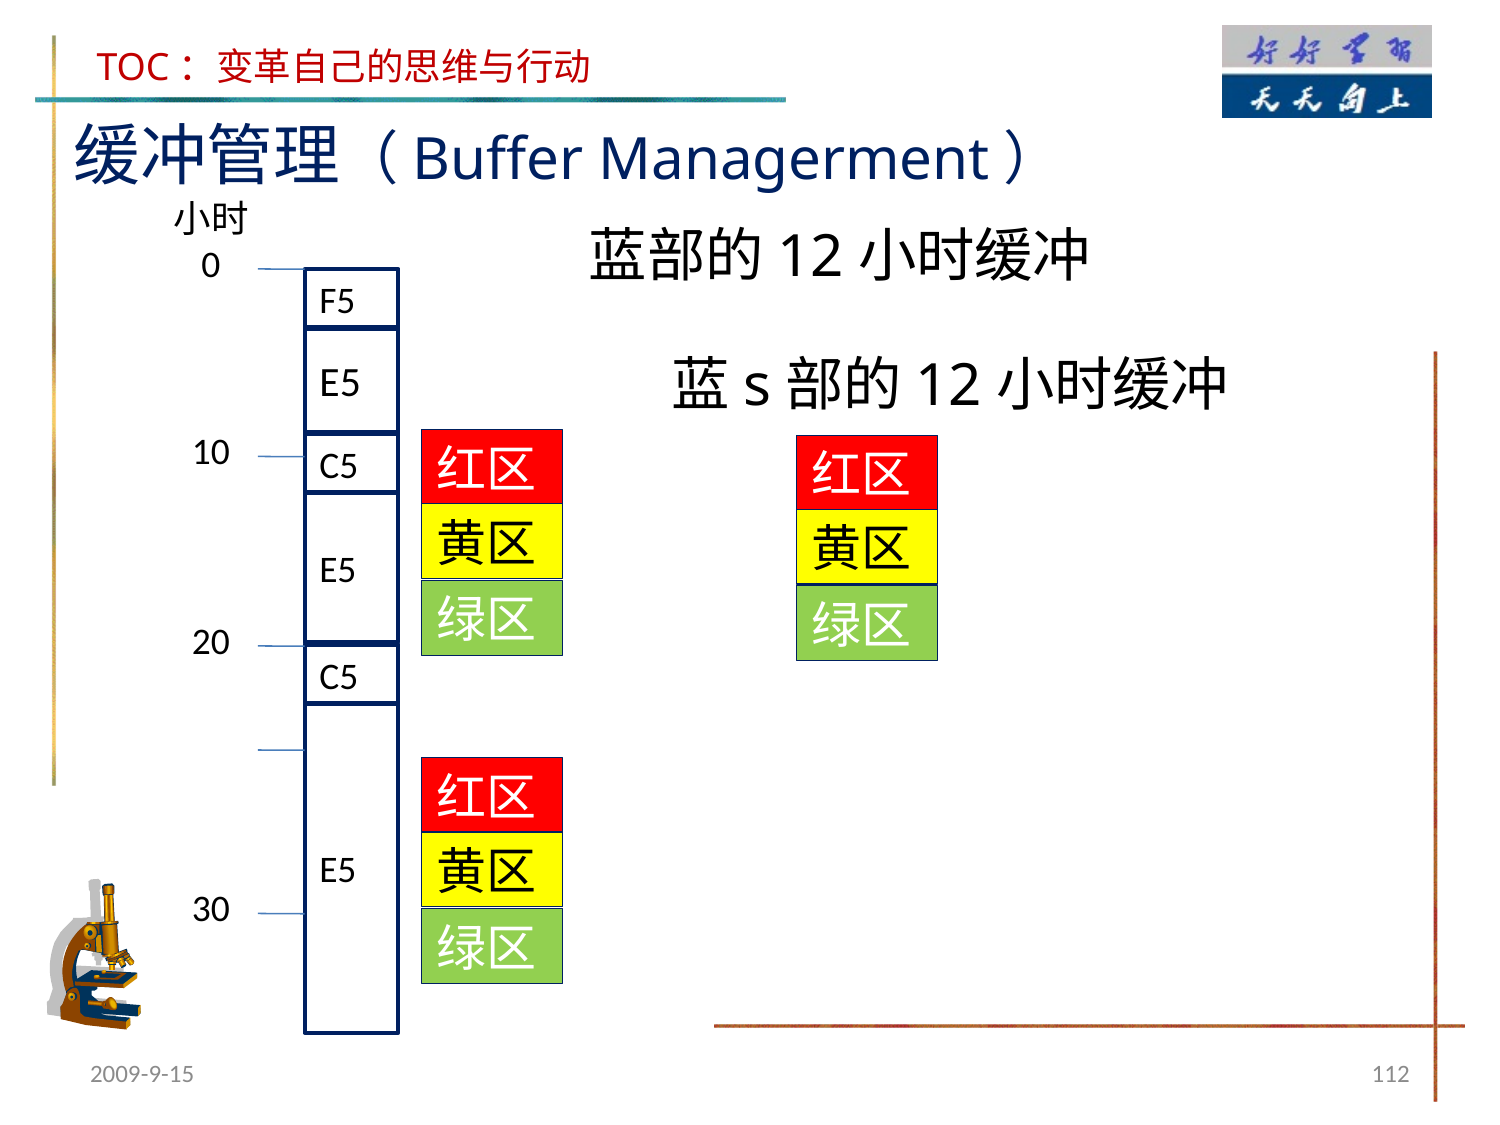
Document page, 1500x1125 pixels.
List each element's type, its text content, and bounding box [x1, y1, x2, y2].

text_box F5 [304, 268, 399, 327]
slide_number 112 [1074, 1042, 1425, 1103]
text_box 30 [140, 876, 282, 937]
text_box 绿区 [421, 580, 563, 656]
text_box C5 [304, 644, 399, 703]
picture [1443, 1019, 1465, 1032]
text_box 蓝部的12小时缓冲 [574, 210, 1254, 300]
text_box 绿区 [796, 585, 938, 661]
text_box 蓝s部的12小时缓冲 [656, 339, 1336, 429]
text_box 20 [140, 609, 282, 670]
text_box E5 [304, 492, 399, 642]
text_box 黄区 [421, 831, 563, 907]
text_box 红区 [796, 435, 938, 509]
text_box 黄区 [421, 503, 563, 579]
picture [35, 36, 786, 785]
text_box E5 [304, 703, 399, 1033]
text_box 缓冲管理（Buffer Managerment） [58, 105, 1077, 201]
text_box 红区 [421, 757, 563, 831]
text_box 黄区 [796, 509, 938, 584]
text_box 10 [140, 419, 282, 480]
text_box C5 [304, 433, 399, 492]
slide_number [75, 1042, 425, 1103]
picture [1430, 352, 1442, 1101]
picture [714, 1019, 1429, 1032]
text_box 红区 [421, 429, 563, 503]
text_box 绿区 [421, 908, 563, 984]
picture [1222, 25, 1432, 118]
text_box 小时 0 [140, 187, 282, 293]
text_box E5 [304, 327, 399, 433]
